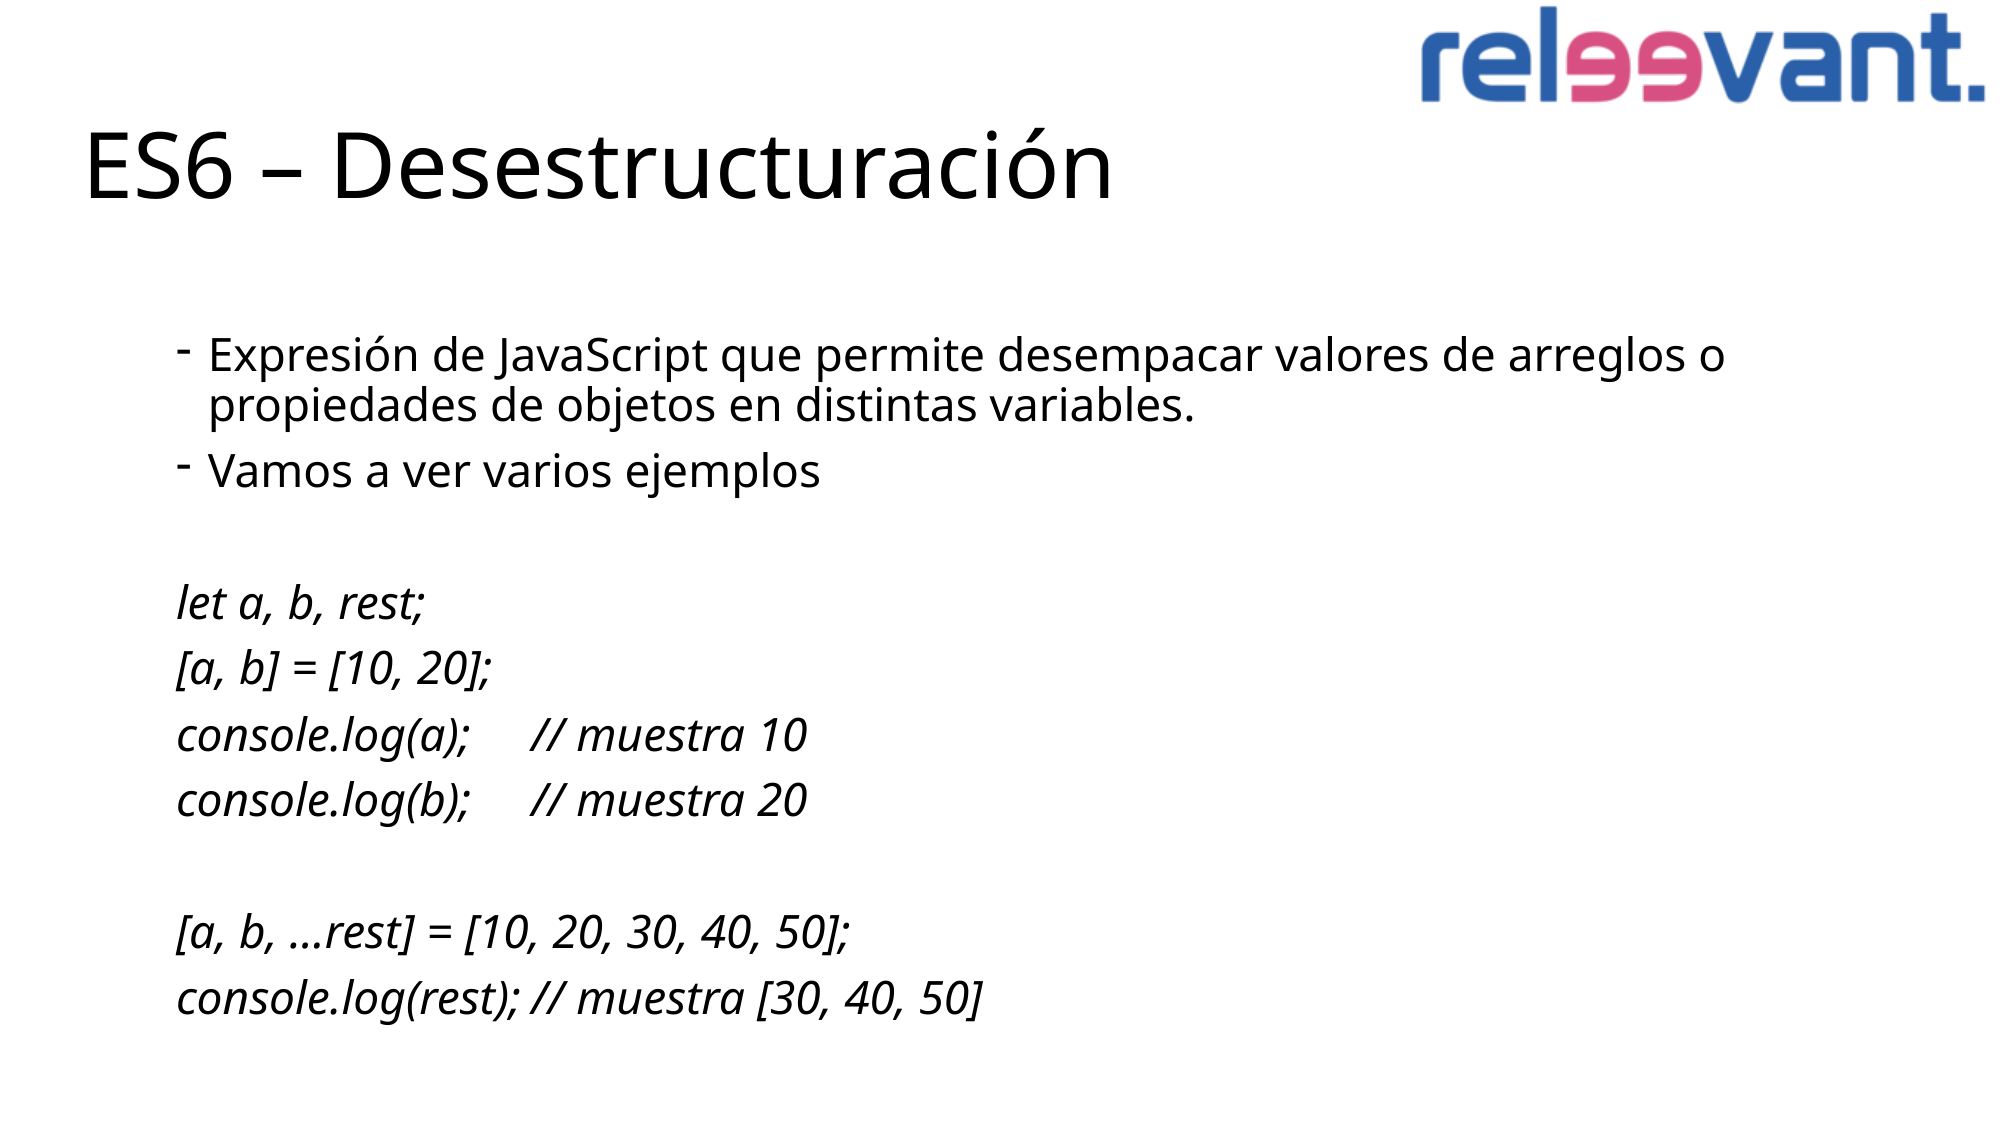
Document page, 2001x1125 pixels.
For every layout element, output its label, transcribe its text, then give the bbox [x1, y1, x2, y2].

text_box Expresión de JavaScript que permite desempacar valores de arreglos o propiedades de objetos en distintas variables. Vamos a ver varios ejemplos let a, b, rest; [a, b] = [10, 20]; console.log(a); // muestra 10 console.log(b); // muestra 20 [a, b, ...rest] = [10, 20, 30, 40, 50]; console.log(rest); // muestra [30, 40, 50] [161, 324, 1846, 1039]
title ES6 – Desestructuración [67, 59, 1959, 278]
picture [1417, 0, 1989, 133]
